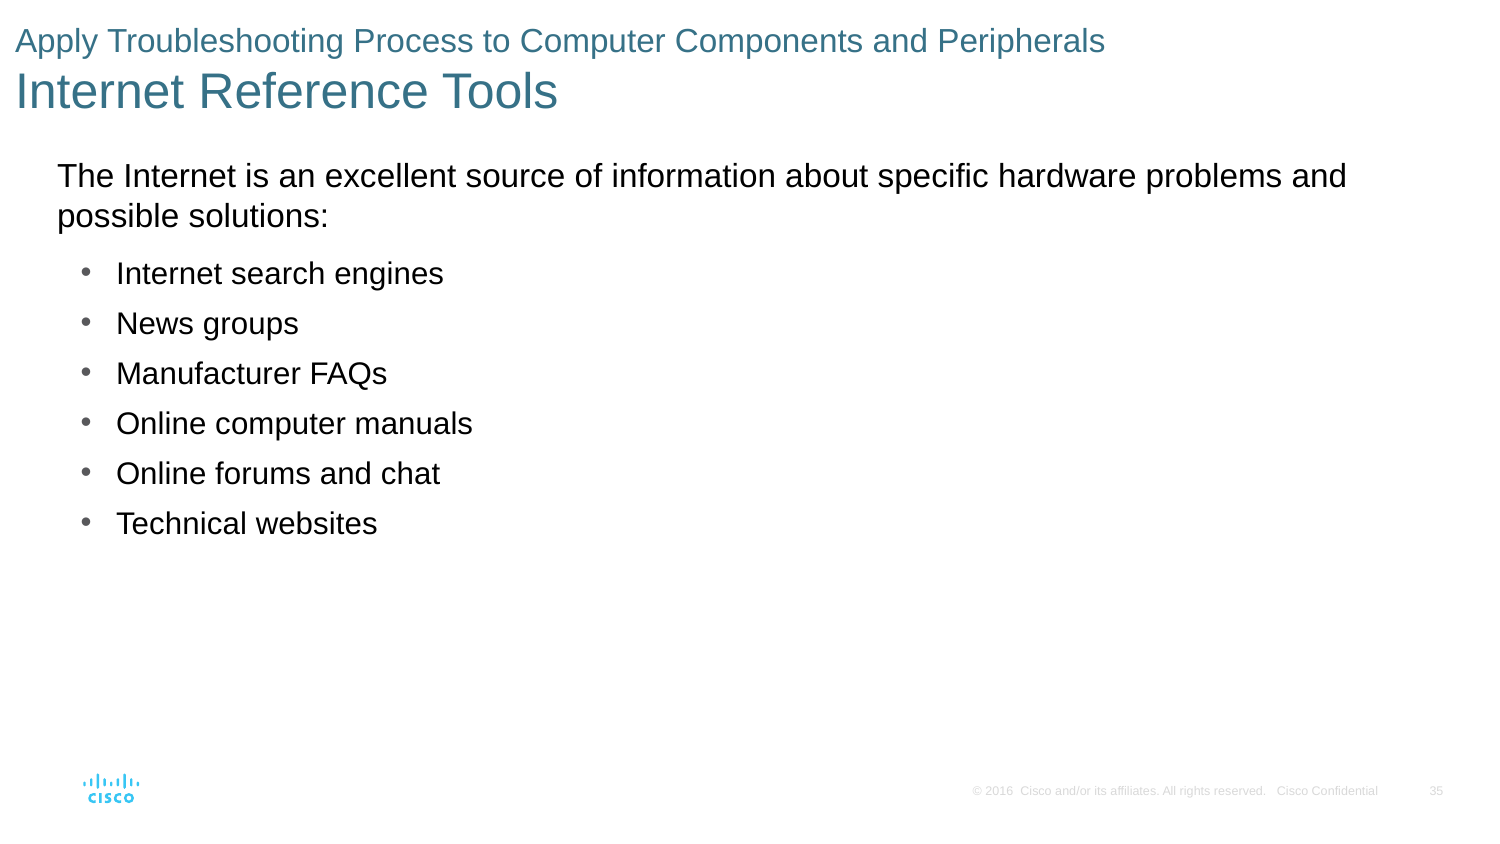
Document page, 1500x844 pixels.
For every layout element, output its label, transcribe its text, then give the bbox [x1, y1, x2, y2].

list The Internet is an excellent source of information about specific hardware problems and possible solutions: Internet search engines News groups Manufacturer FAQs Online computer manuals Online forums and chat Technical websites [42, 146, 1401, 671]
title Apply Troubleshooting Process to Computer Components and Peripherals Internet Reference Tools [0, 6, 1500, 131]
